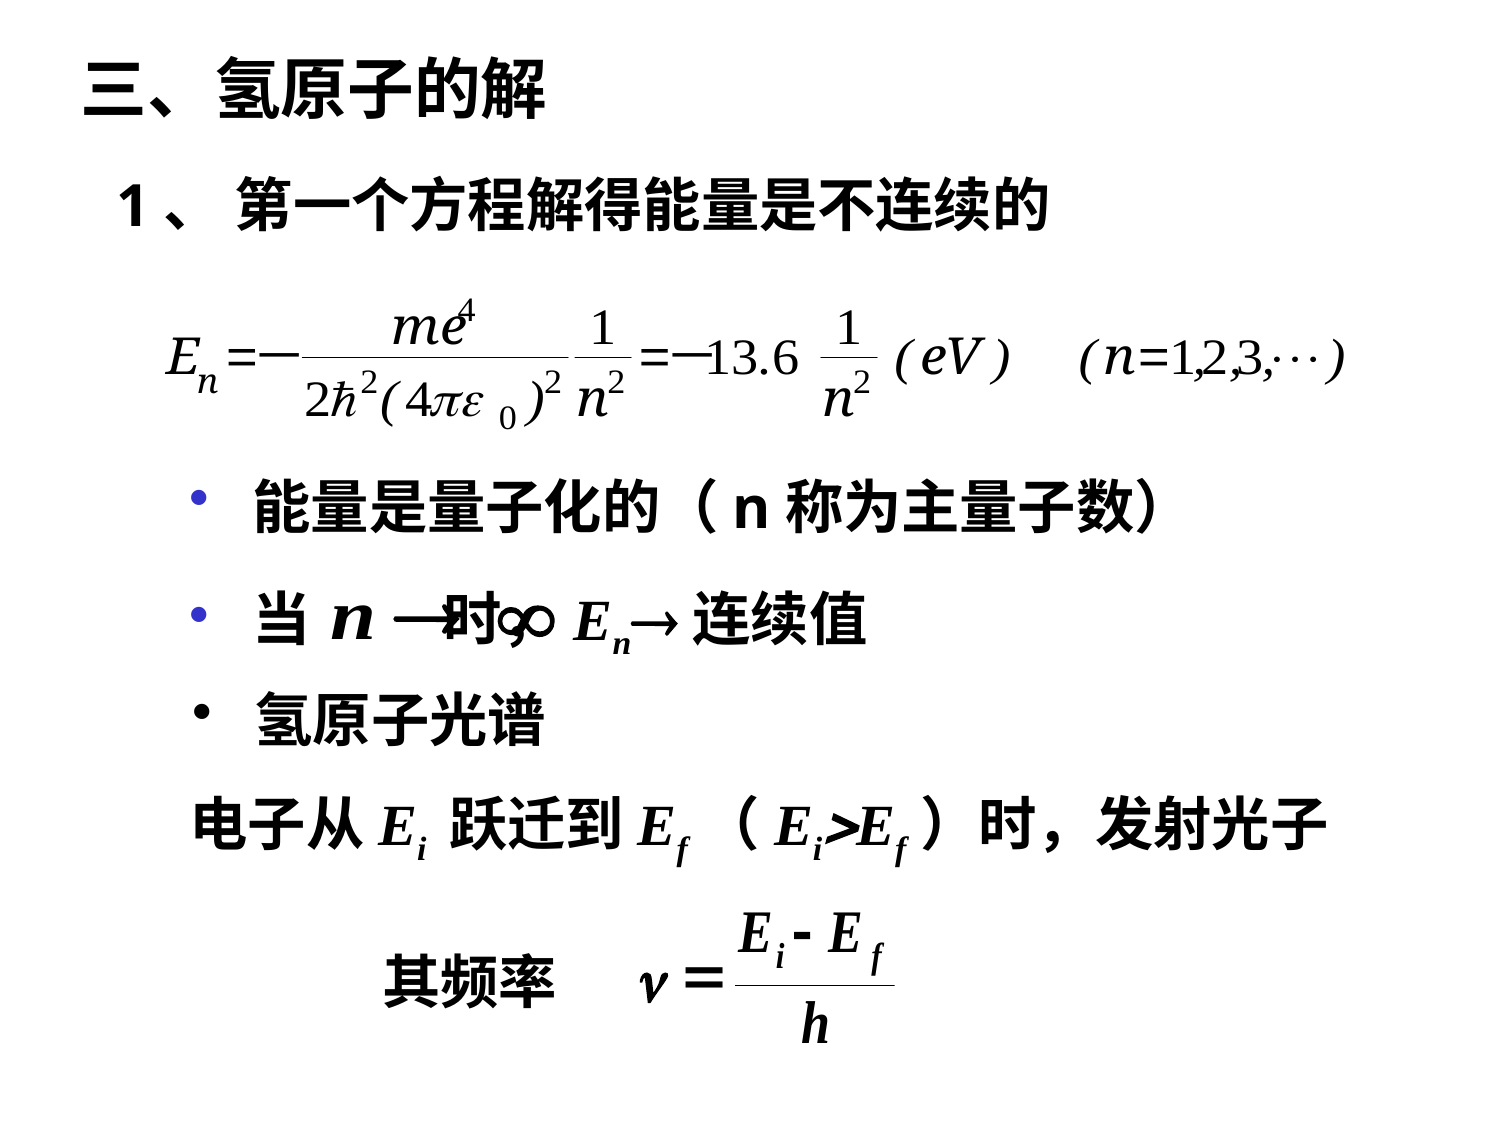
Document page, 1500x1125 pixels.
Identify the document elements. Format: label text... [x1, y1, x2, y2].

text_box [175, 574, 1201, 661]
text_box 1、 第一个方程解得能量是不连续的 [101, 160, 1166, 246]
text_box 氢原子光谱 [177, 676, 678, 761]
text_box 其频率 [367, 937, 634, 1023]
text_box 三、氢原子的解 [65, 38, 698, 134]
text_box 能量是量子化的（n称为主量子数） [175, 462, 1411, 548]
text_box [639, 899, 901, 1051]
text_box 电子从Ei 跃迁到Ef（EiEf）时，发射光子 [174, 779, 1438, 875]
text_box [160, 288, 1349, 438]
